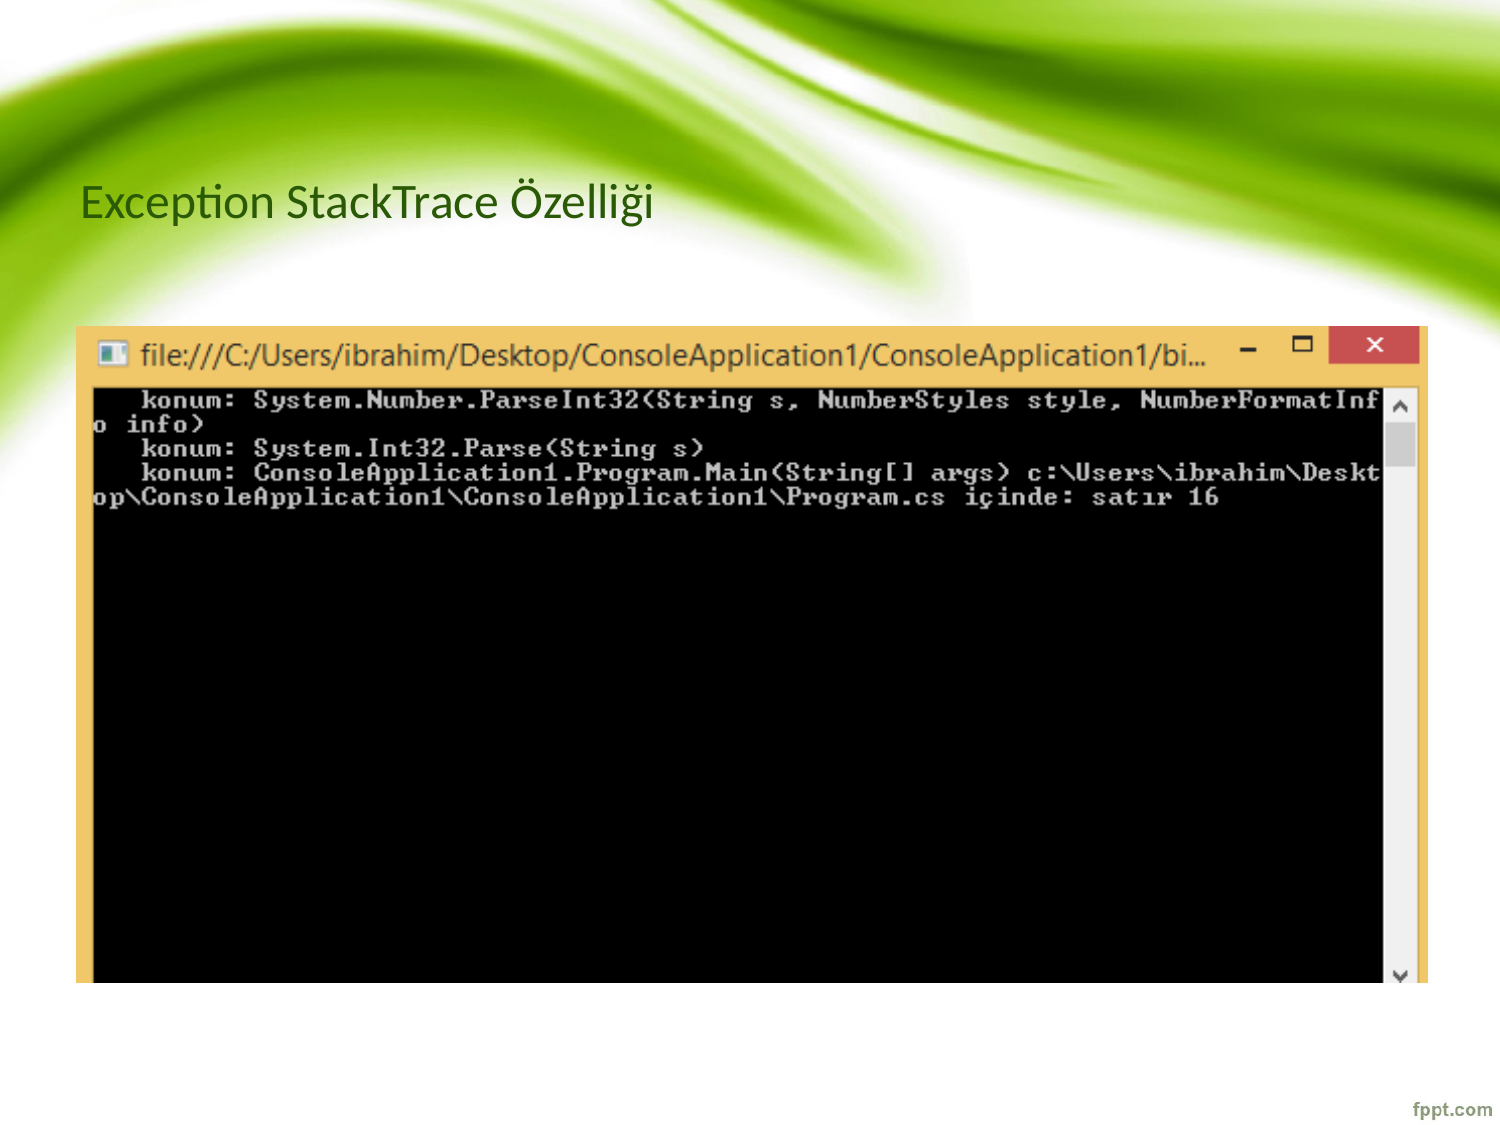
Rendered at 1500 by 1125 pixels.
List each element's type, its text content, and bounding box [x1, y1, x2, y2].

title Exception StackTrace Özelliği [64, 160, 1415, 236]
picture [0, 0, 1500, 1125]
